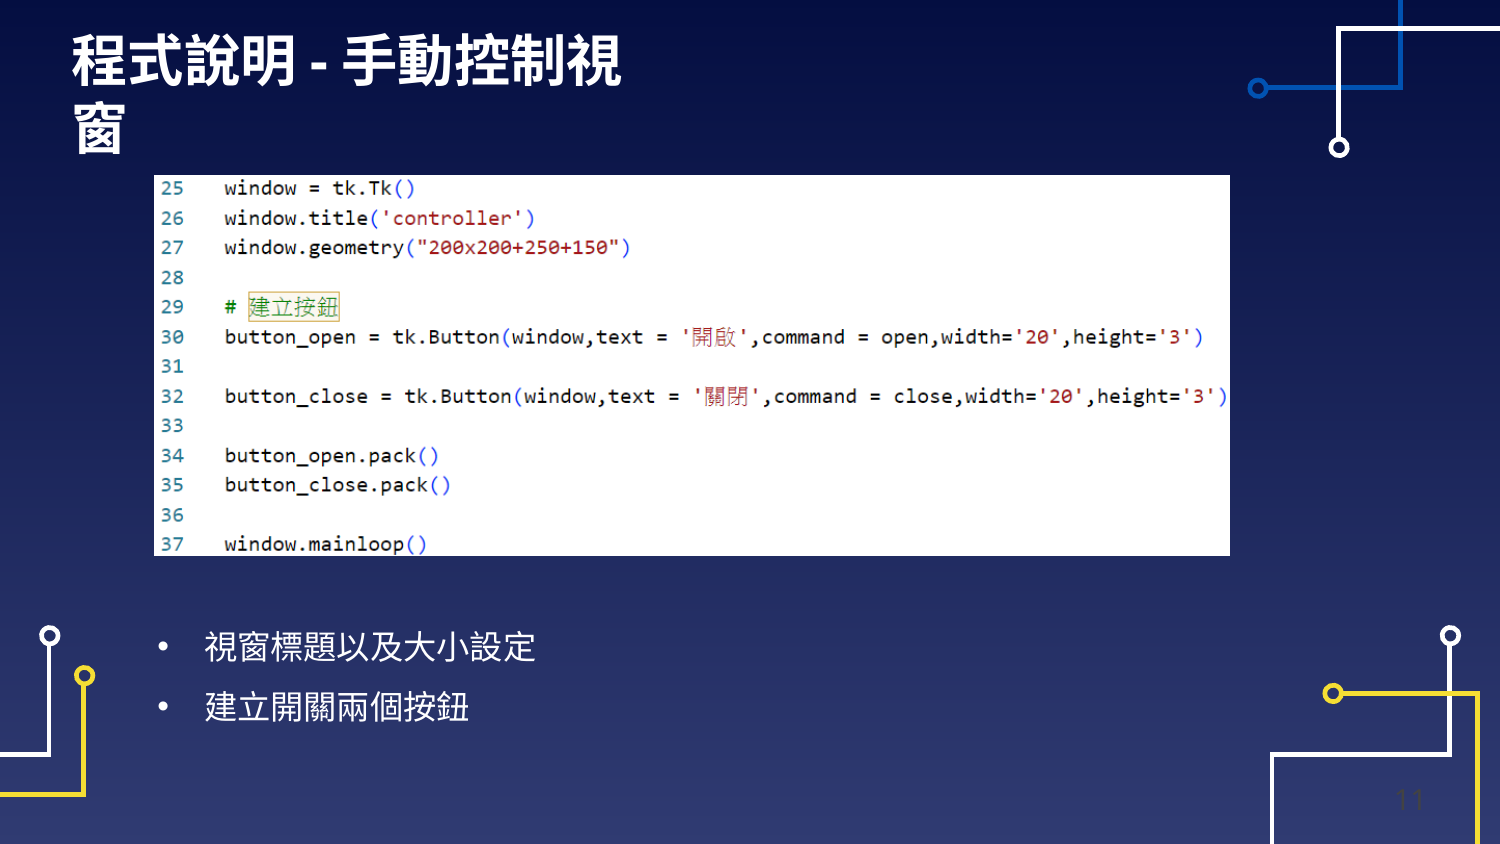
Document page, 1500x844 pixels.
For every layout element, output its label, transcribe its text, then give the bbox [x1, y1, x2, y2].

text_box 視窗標題以及大小設定 建立開關兩個按鈕 [142, 598, 692, 734]
picture [153, 175, 1230, 556]
title 程式說明-手動控制視窗 [56, 53, 681, 132]
slide_number 11 [1378, 766, 1469, 832]
